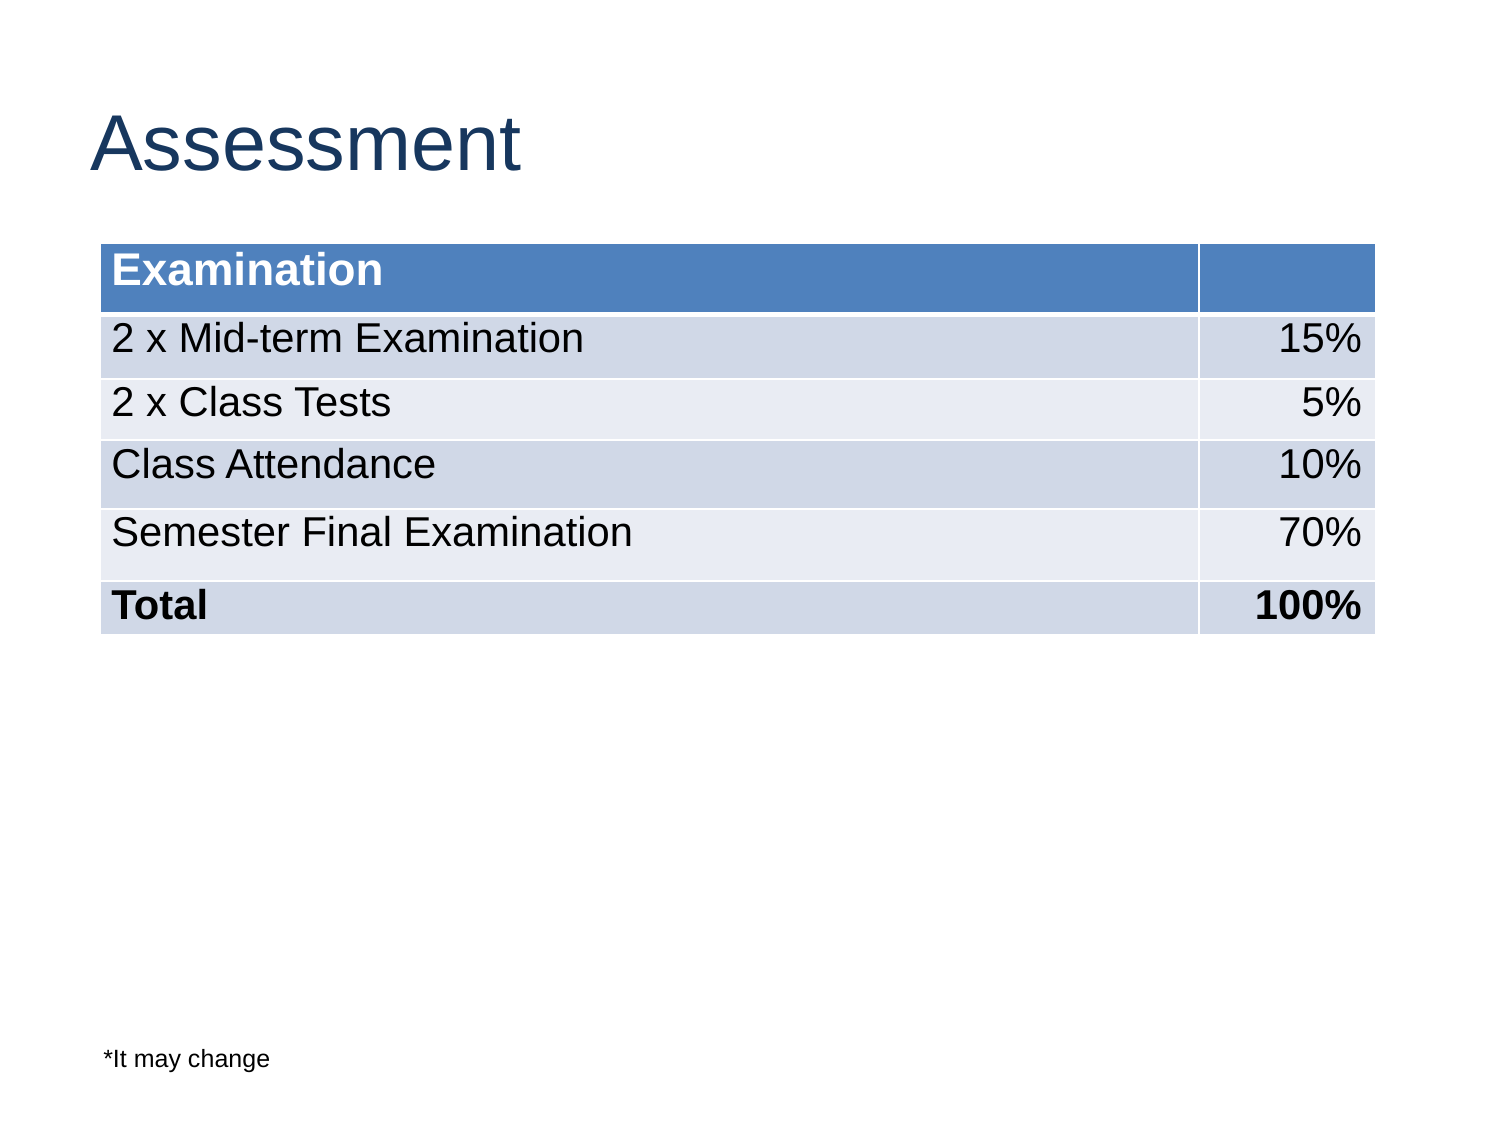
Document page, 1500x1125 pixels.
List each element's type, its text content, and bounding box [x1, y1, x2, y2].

title Assessment [75, 45, 1425, 233]
table_header Examination [101, 244, 1198, 312]
text_box *It may change [88, 1035, 491, 1080]
table_cell Class Attendance [101, 441, 1198, 508]
table_cell Semester Final Examination [101, 510, 1198, 580]
table_cell 10% [1200, 441, 1375, 508]
table_header [1200, 244, 1375, 312]
table_cell 2 x Mid-term Examination [101, 317, 1198, 378]
table_cell 5% [1200, 380, 1375, 439]
table_cell Total [101, 582, 1198, 634]
table_cell 100% [1200, 582, 1375, 634]
table_cell 15% [1200, 317, 1375, 378]
table_cell 70% [1200, 510, 1375, 580]
table_cell 2 x Class Tests [101, 380, 1198, 439]
